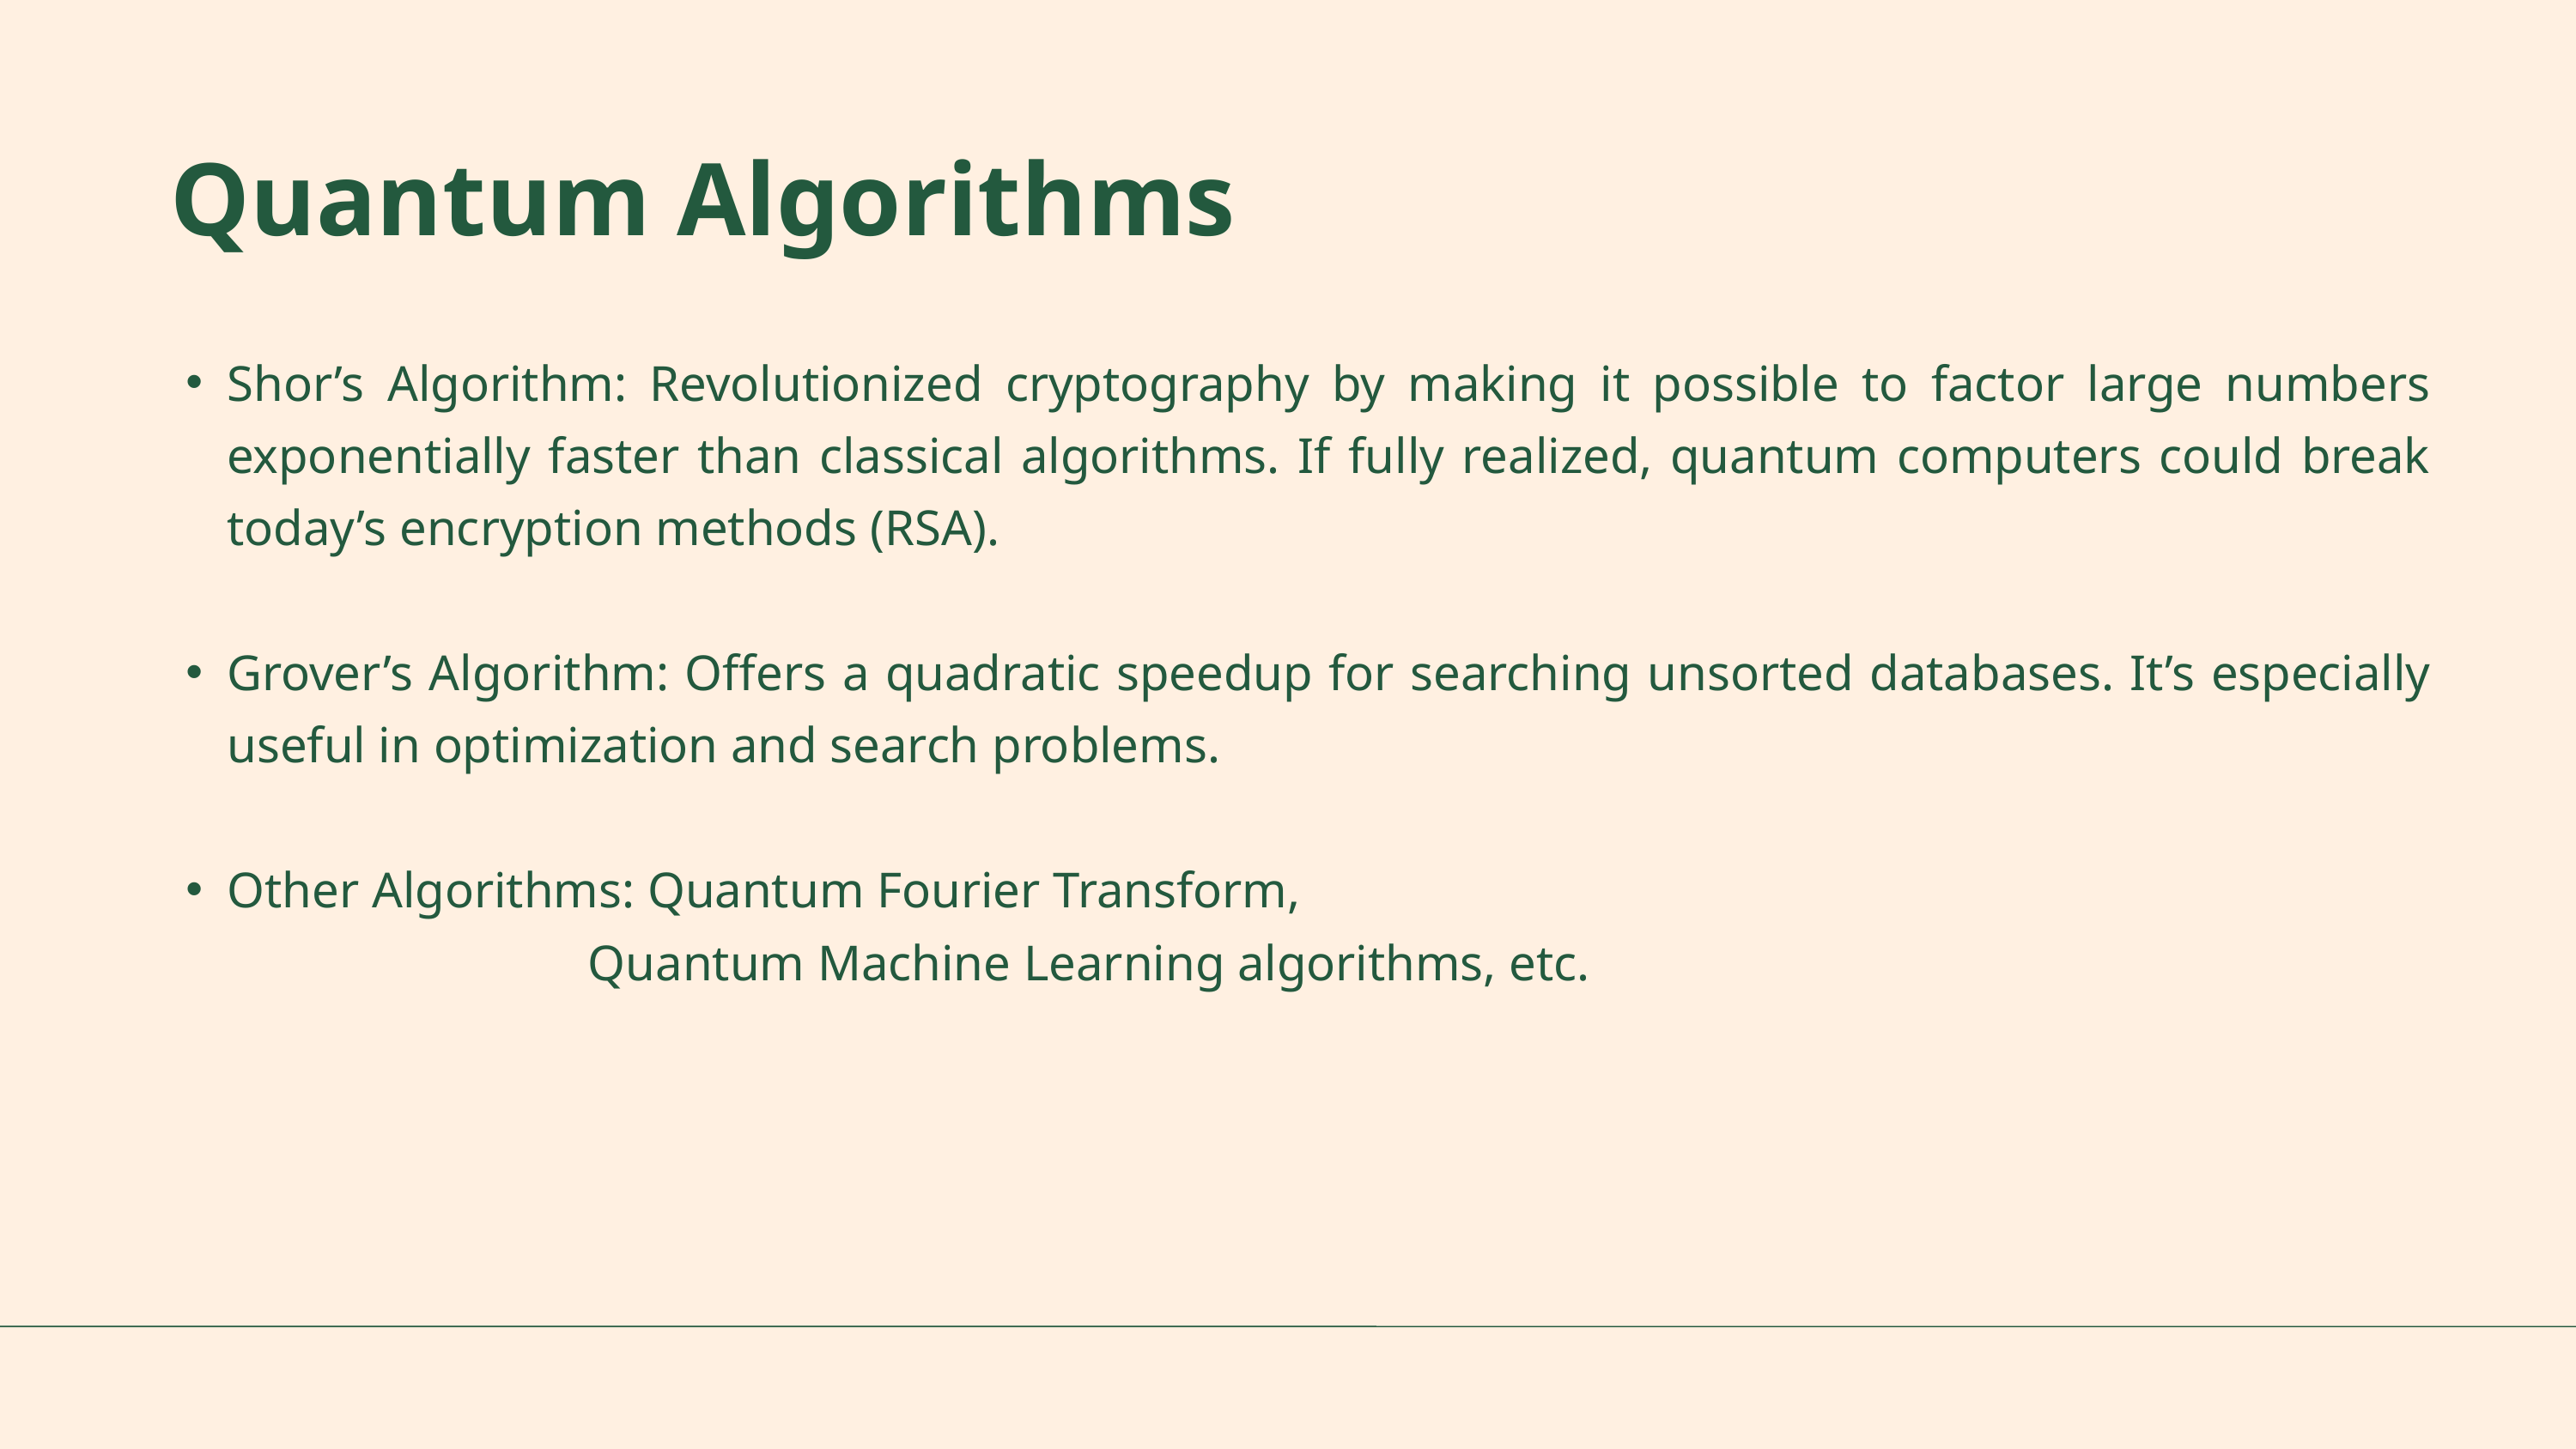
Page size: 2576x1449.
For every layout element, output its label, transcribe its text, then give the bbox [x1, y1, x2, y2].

text_box Quantum Algorithms [144, 135, 1515, 256]
text_box Shor’s Algorithm: Revolutionized cryptography by making it possible to factor large numbers exponentially faster than classical algorithms. If fully realized, quantum computers could break today’s encryption methods (RSA). Grover’s Algorithm: Offers a quadratic speedup for searching unsorted databases. It’s especially useful in optimization and search problems. Other Algorithms: Quantum Fourier Transform, Quantum Machine Learning algorithms, etc. [144, 337, 2432, 1063]
